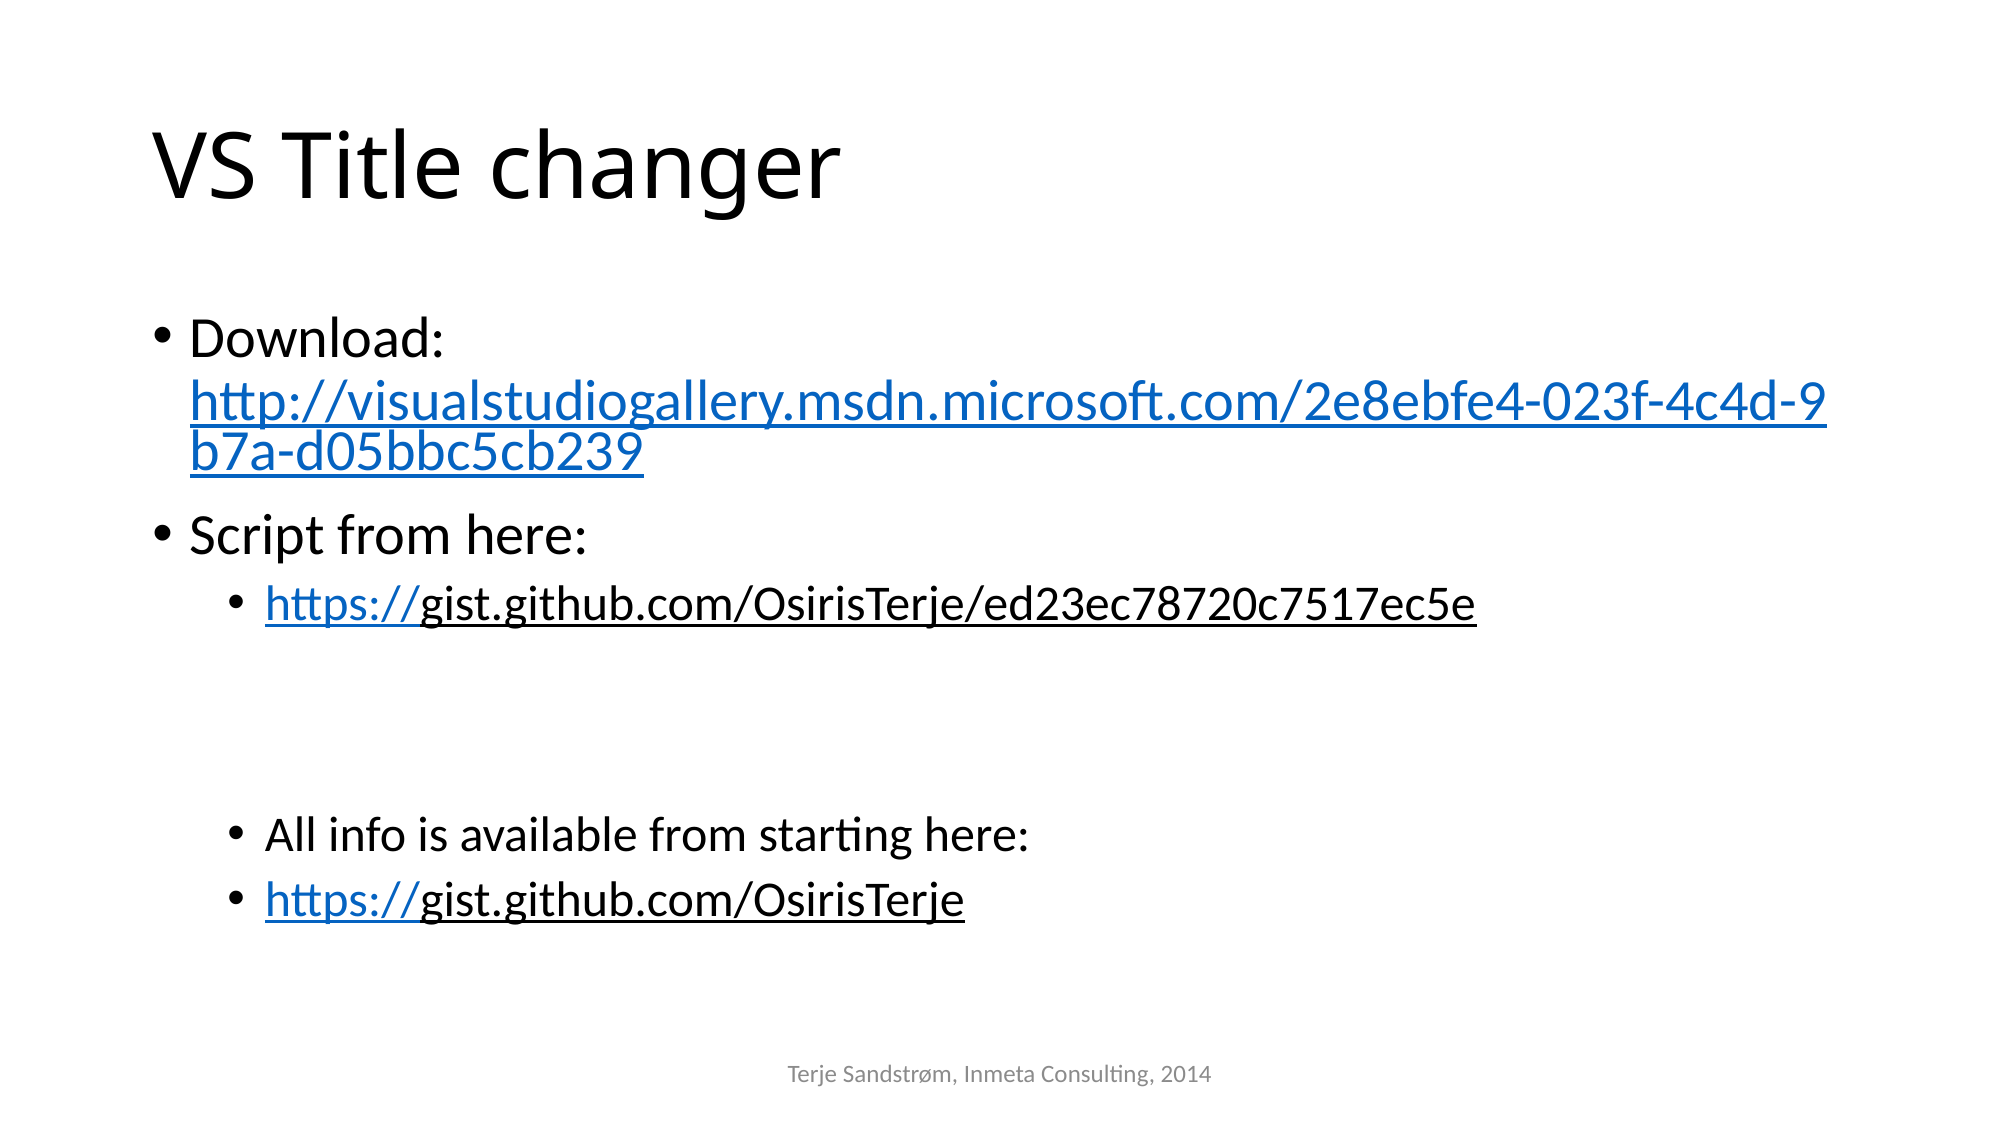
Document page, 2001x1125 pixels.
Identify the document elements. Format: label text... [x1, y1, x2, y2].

footer Terje Sandstrøm, Inmeta Consulting, 2014 [662, 1042, 1338, 1103]
list Download: http://visualstudiogallery.msdn.microsoft.com/2e8ebfe4-023f-4c4d-9b7a-d05bbc5cb239 Script from here: https://gist.github.com/OsirisTerje/ed23ec78720c7517ec5e All info is available from starting here: https://gist.github.com/OsirisTerje [137, 299, 1863, 1014]
title VS Title changer [137, 59, 1863, 278]
